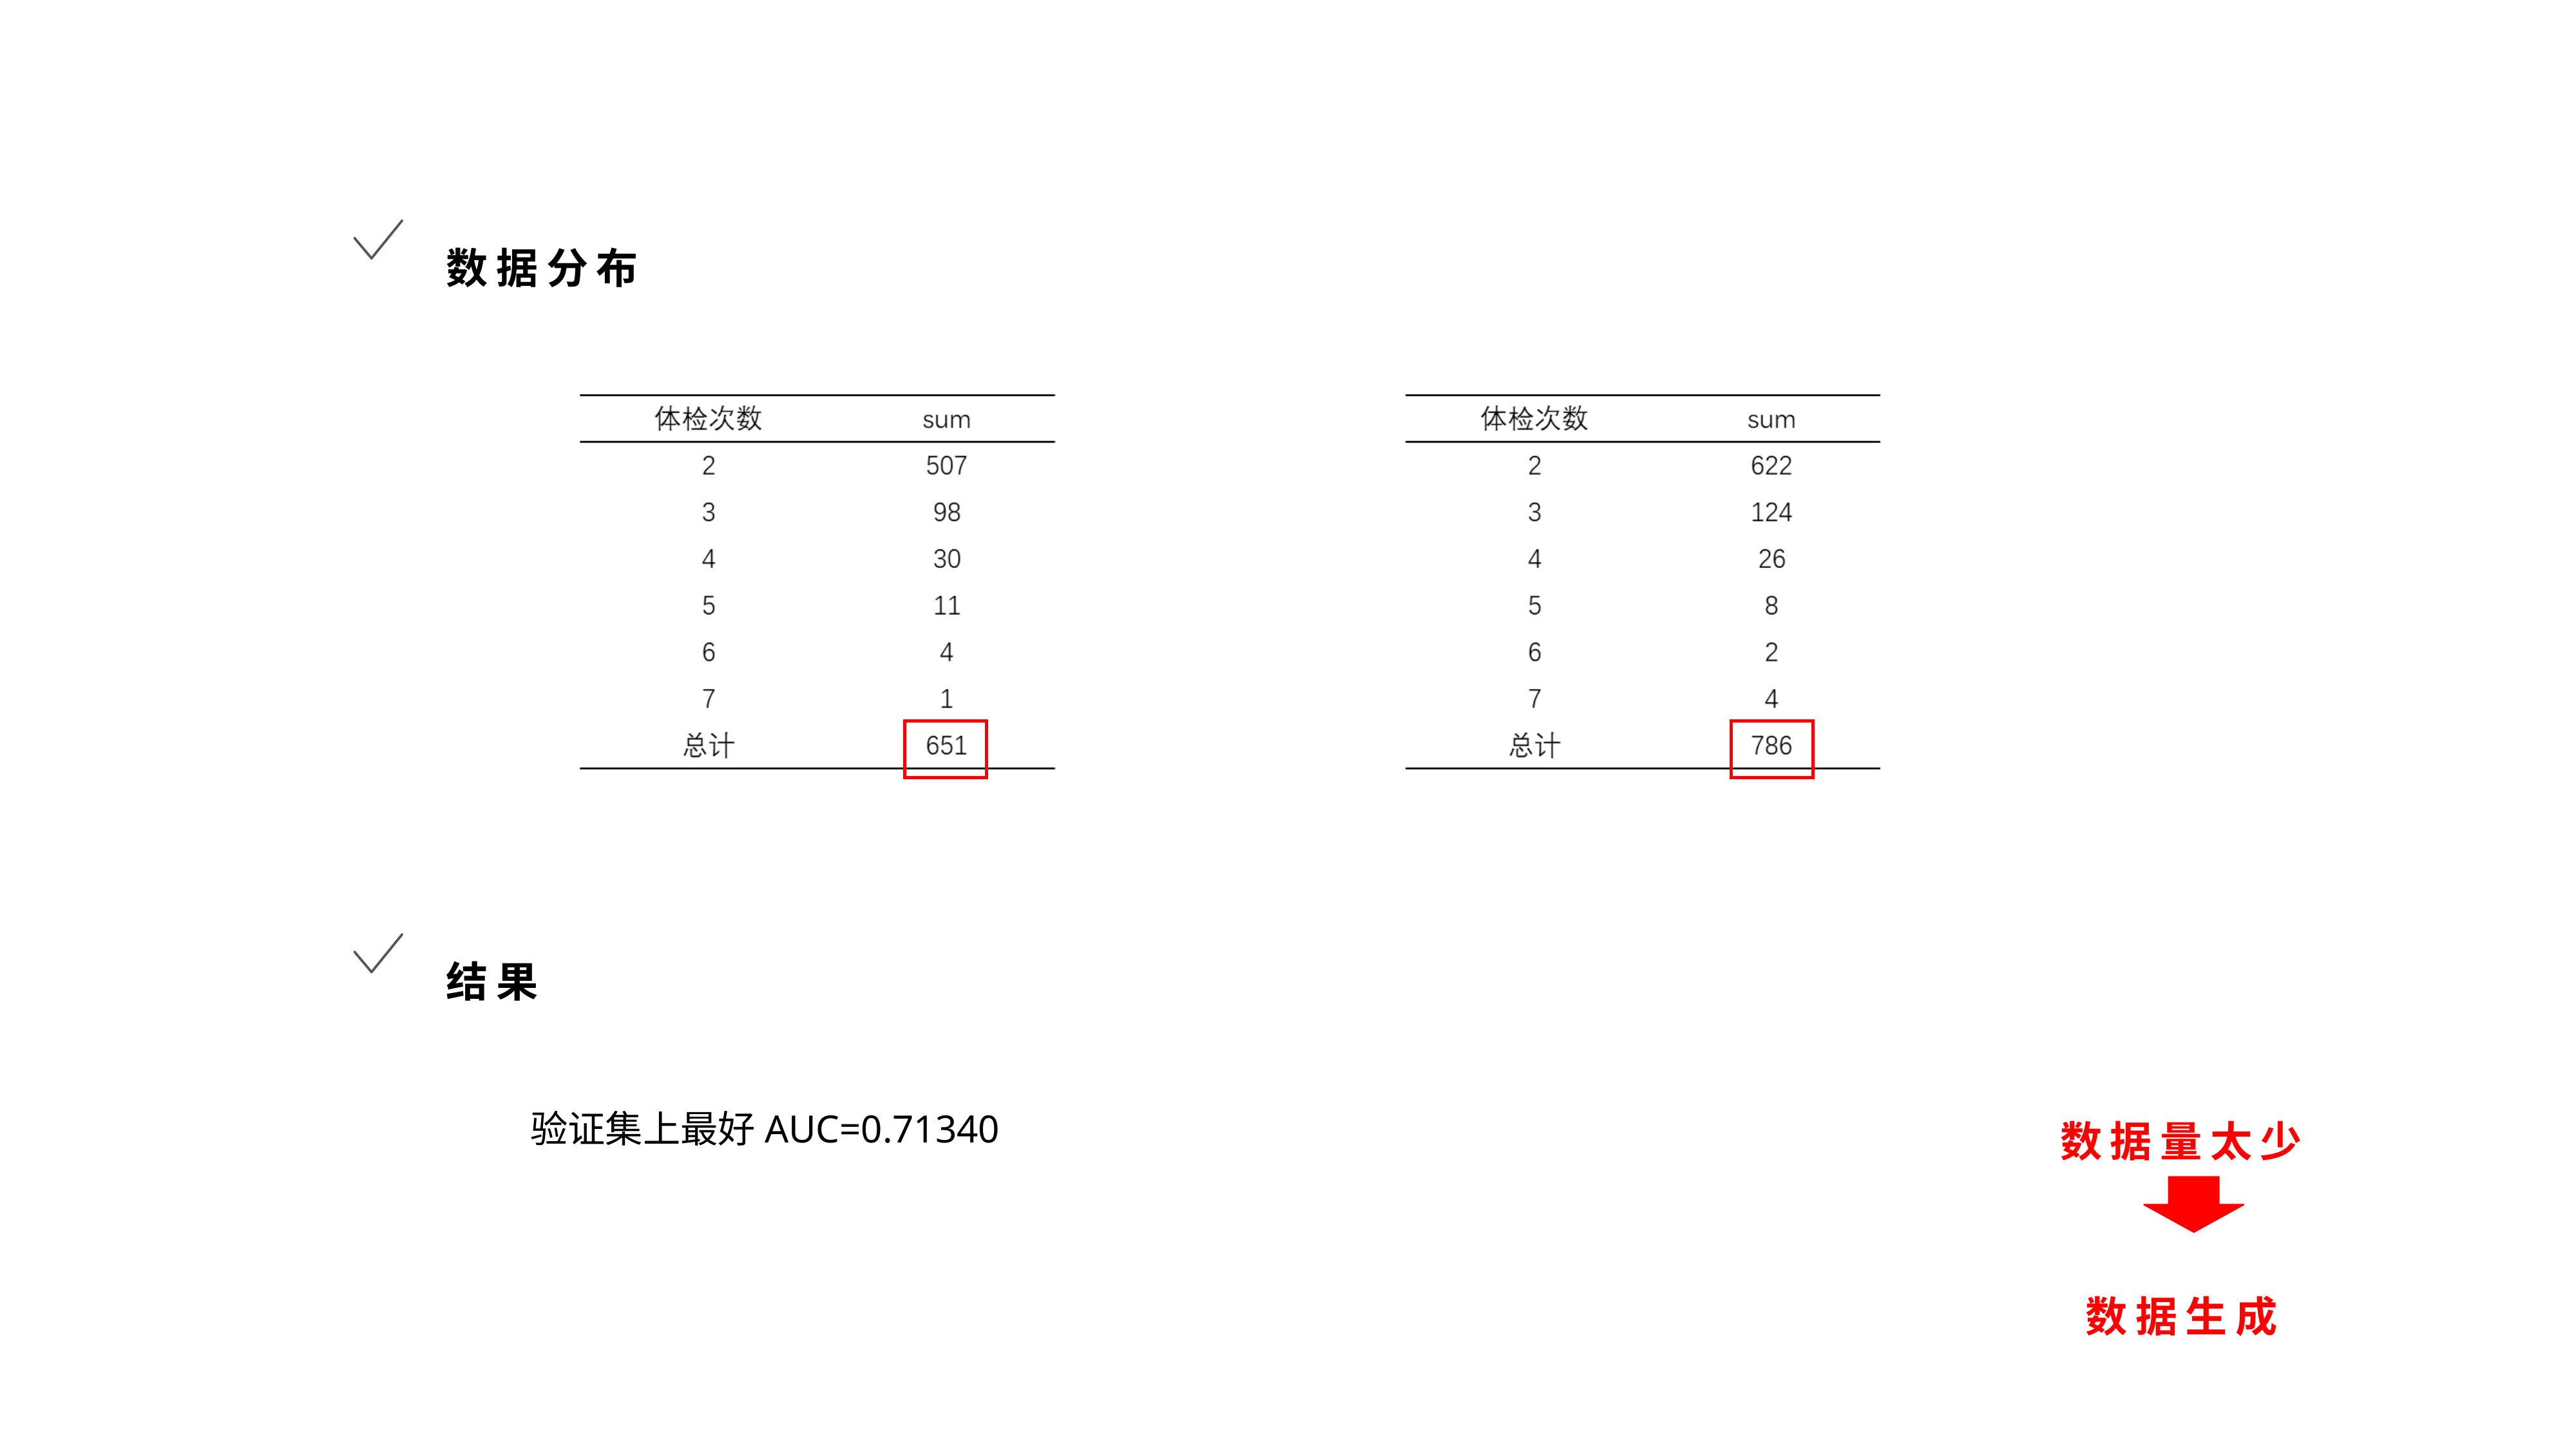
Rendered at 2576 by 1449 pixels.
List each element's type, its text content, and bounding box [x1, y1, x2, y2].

text_box 数据分布 [437, 188, 1236, 297]
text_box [1405, 394, 1882, 778]
text_box [353, 219, 403, 260]
text_box 结果 [437, 902, 1236, 1010]
text_box [2143, 1176, 2245, 1233]
text_box 验证集上最好AUC=0.71340 [520, 1100, 1054, 1155]
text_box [580, 394, 1056, 778]
text_box 数据生成 [2075, 1236, 2312, 1345]
text_box 数据量太少 [2050, 1061, 2362, 1171]
text_box [353, 933, 403, 974]
